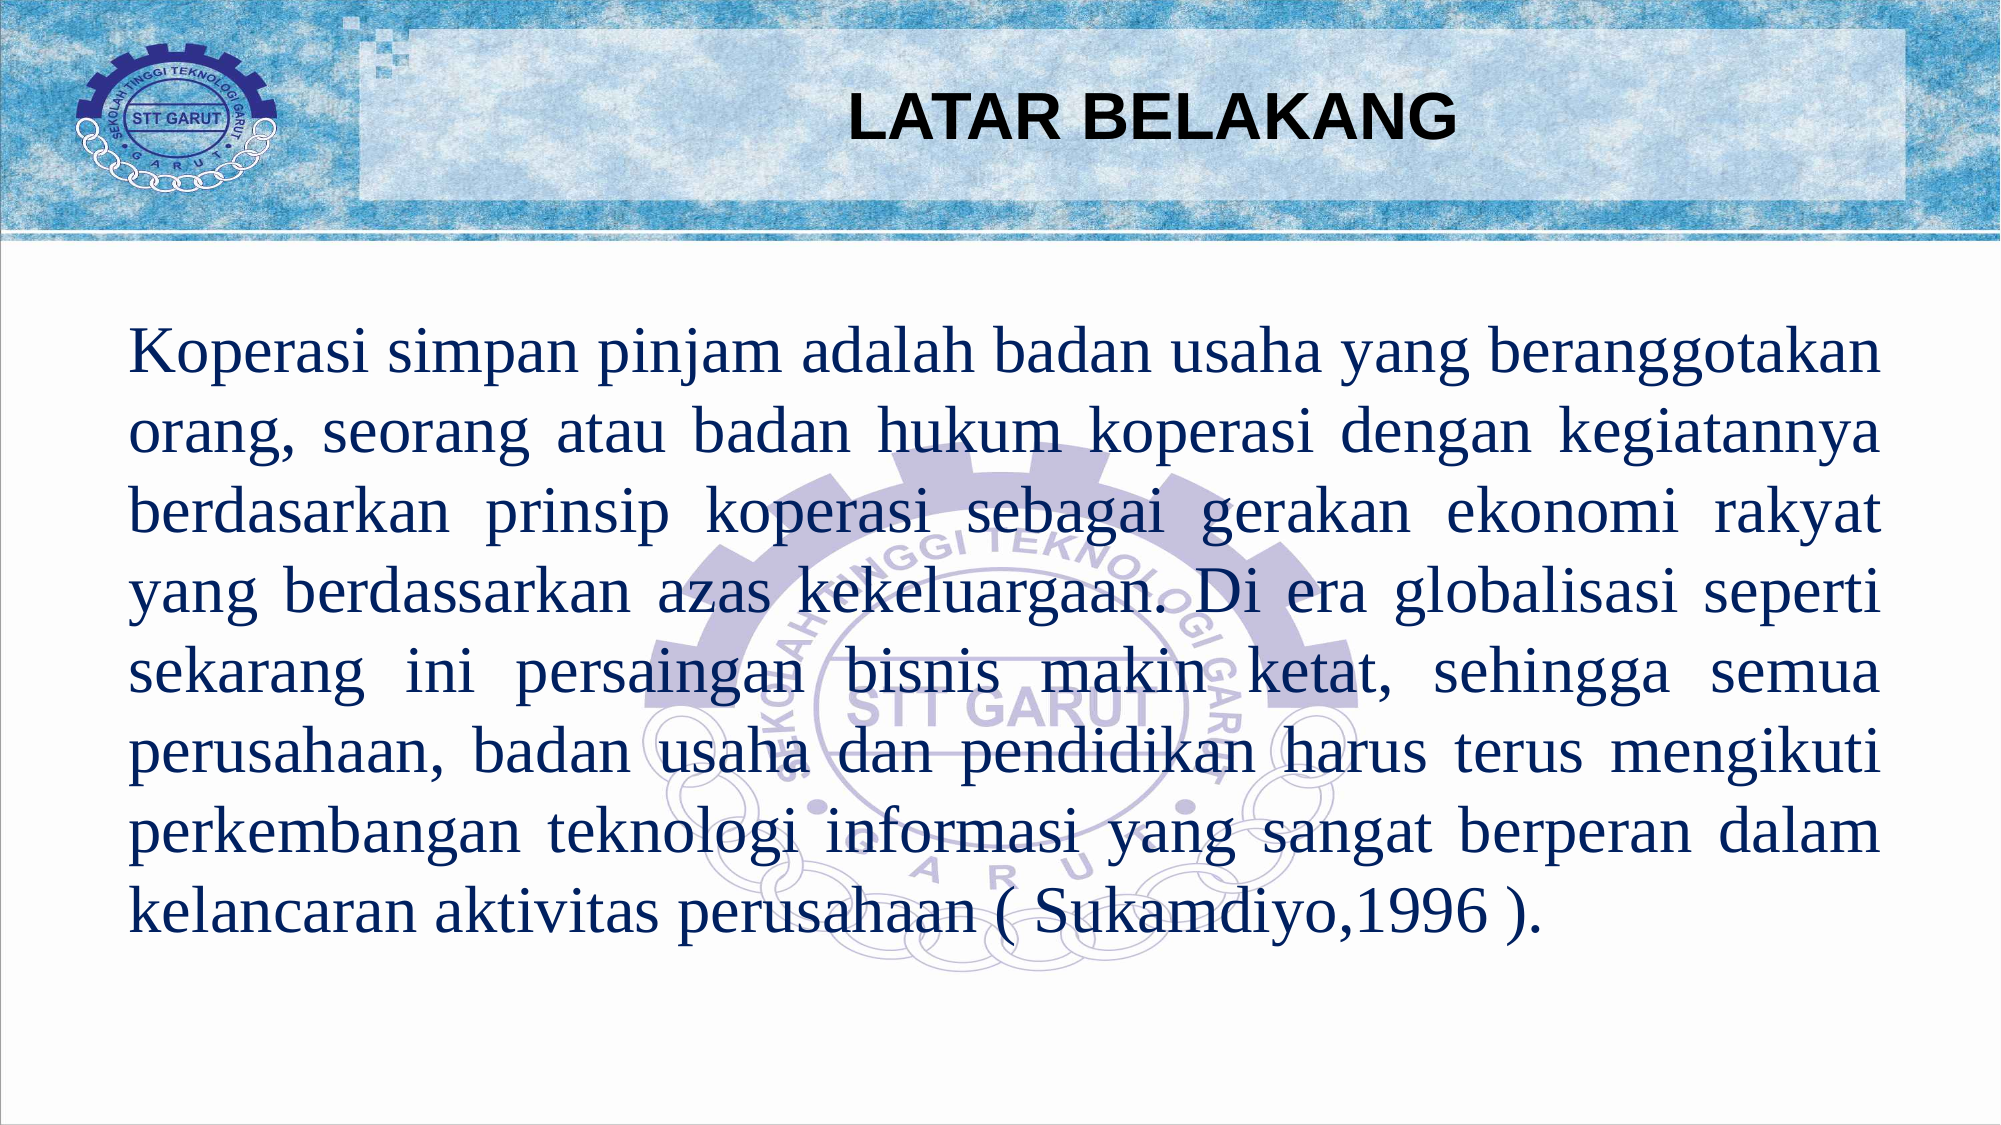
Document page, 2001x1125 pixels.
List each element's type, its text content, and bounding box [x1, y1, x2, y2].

title LATAR BELAKANG [399, 24, 1900, 200]
list Koperasi simpan pinjam adalah badan usaha yang beranggotakan orang, seorang atau badan hukum koperasi dengan kegiatannya berdasarkan prinsip koperasi sebagai gerakan ekonomi rakyat yang berdassarkan azas kekeluargaan. Di era globalisasi seperti sekarang ini persaingan bisnis makin ketat, sehingga semua perusahaan, badan usaha dan pendidikan harus terus mengikuti perkembangan teknologi informasi yang sangat berperan dalam kelancaran aktivitas perusahaan ( Sukamdiyo,1996 ). [99, 291, 1900, 1050]
picture [0, 0, 2001, 1125]
